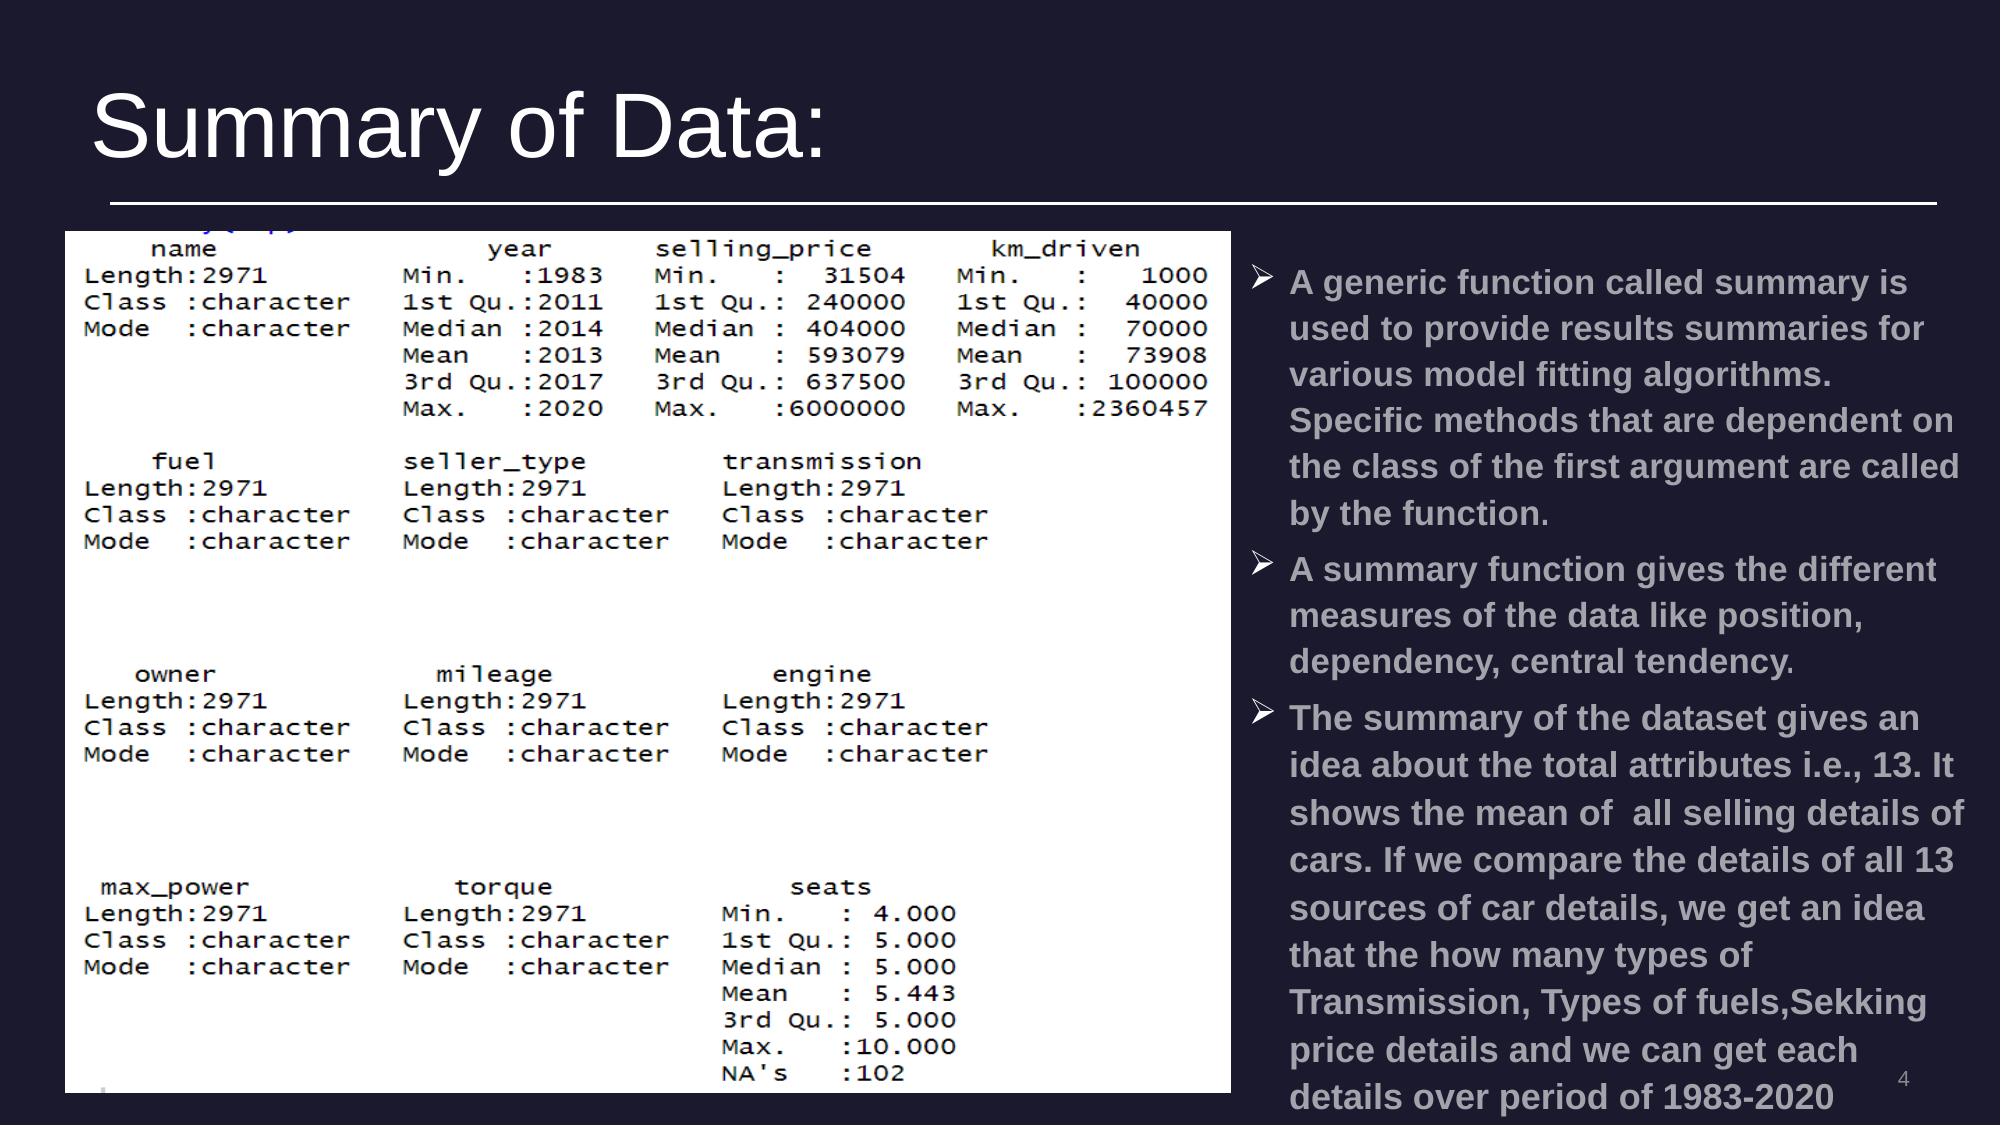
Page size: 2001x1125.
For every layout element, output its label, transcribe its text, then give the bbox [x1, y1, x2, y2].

picture [64, 230, 1231, 1093]
text_box Summary of Data: [90, 75, 982, 176]
text_box A generic function called summary is used to provide results summaries for various model fitting algorithms. Specific methods that are dependent on the class of the first argument are called by the function. A summary function gives the different measures of the data like position, dependency, central tendency. The summary of the dataset gives an idea about the total attributes i.e., 13. It shows the mean of all selling details of cars. If we compare the details of all 13 sources of car details, we get an idea that the how many types of Transmission, Types of fuels,Sekking price details and we can get each details over period of 1983-2020 [1248, 231, 1972, 1125]
